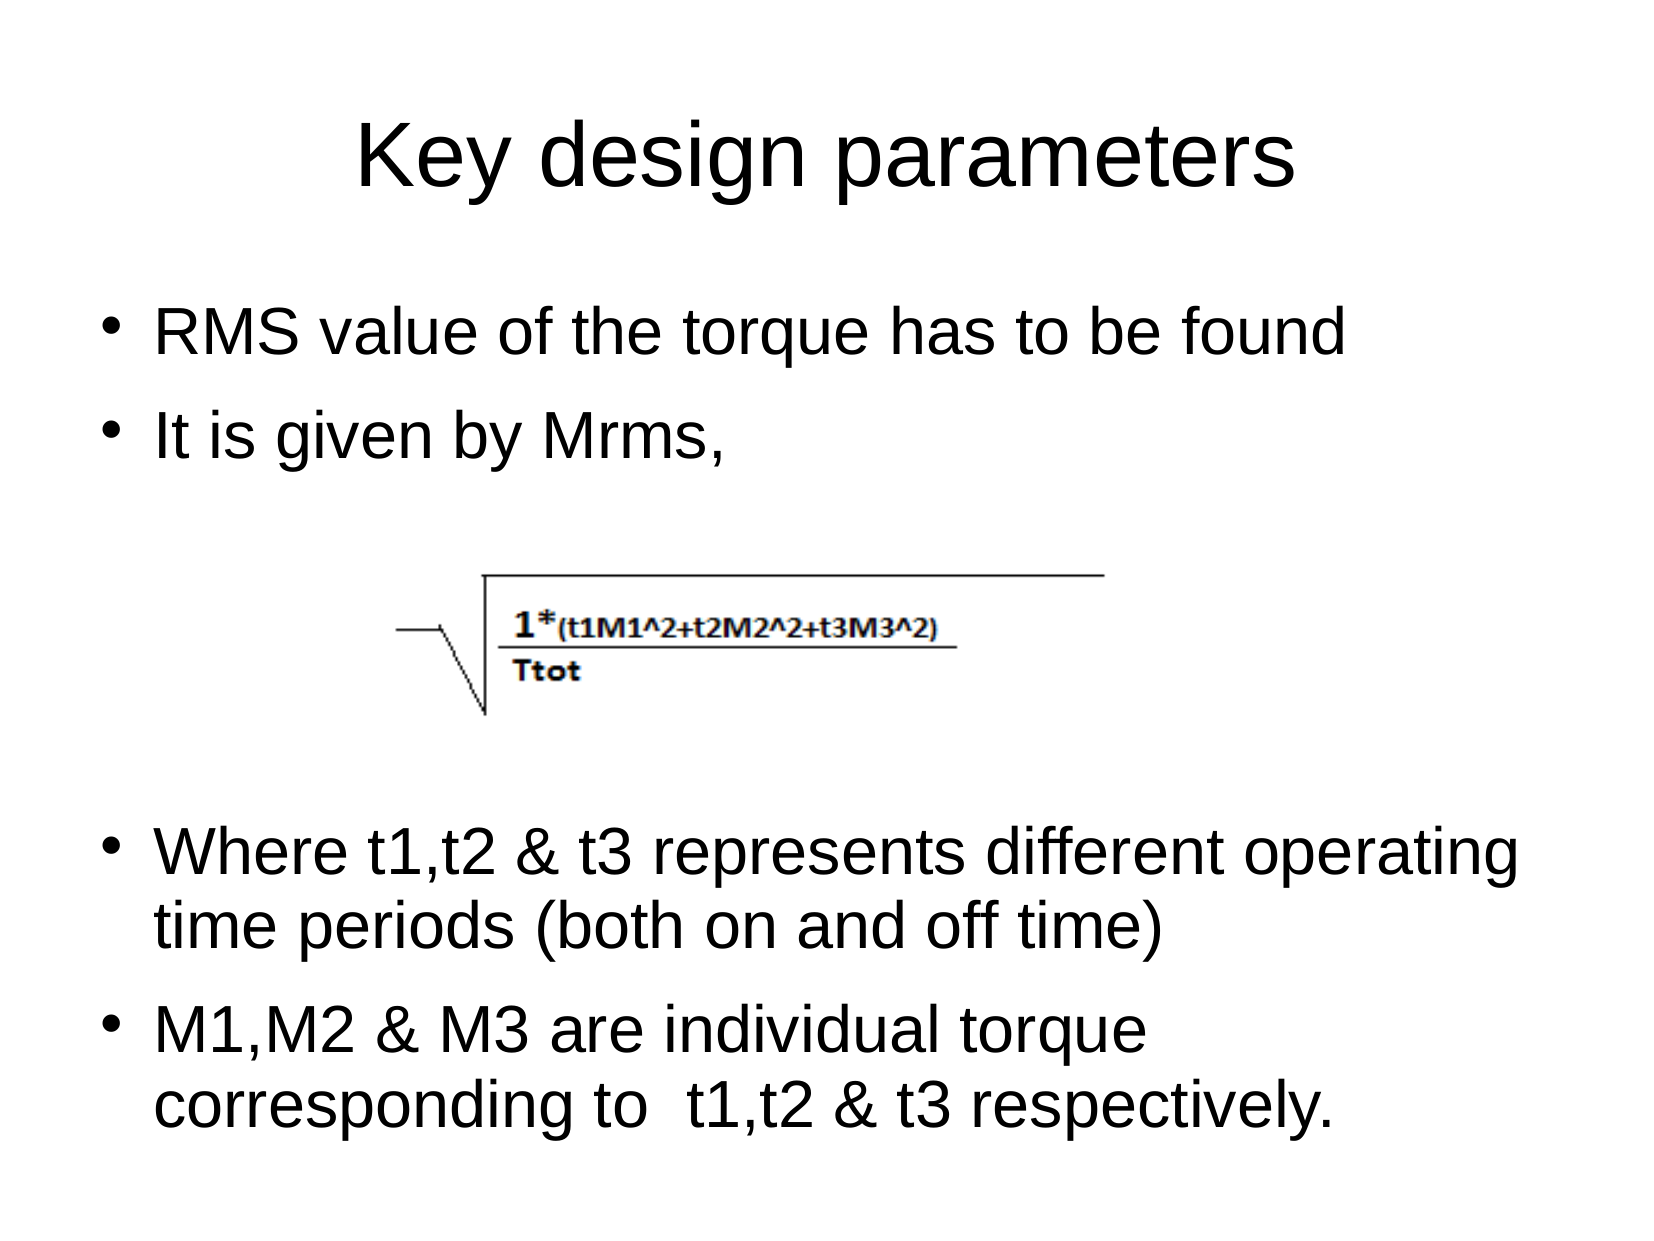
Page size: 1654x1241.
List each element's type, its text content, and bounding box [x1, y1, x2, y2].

list RMS value of the torque has to be found It is given by Mrms, Where t1,t2 & t3 represents different operating time periods (both on and off time) M1,M2 & M3 are individual torque corresponding to t1,t2 & t3 respectively. [82, 289, 1583, 1170]
title Key design parameters [82, 49, 1571, 257]
picture [330, 484, 1205, 792]
